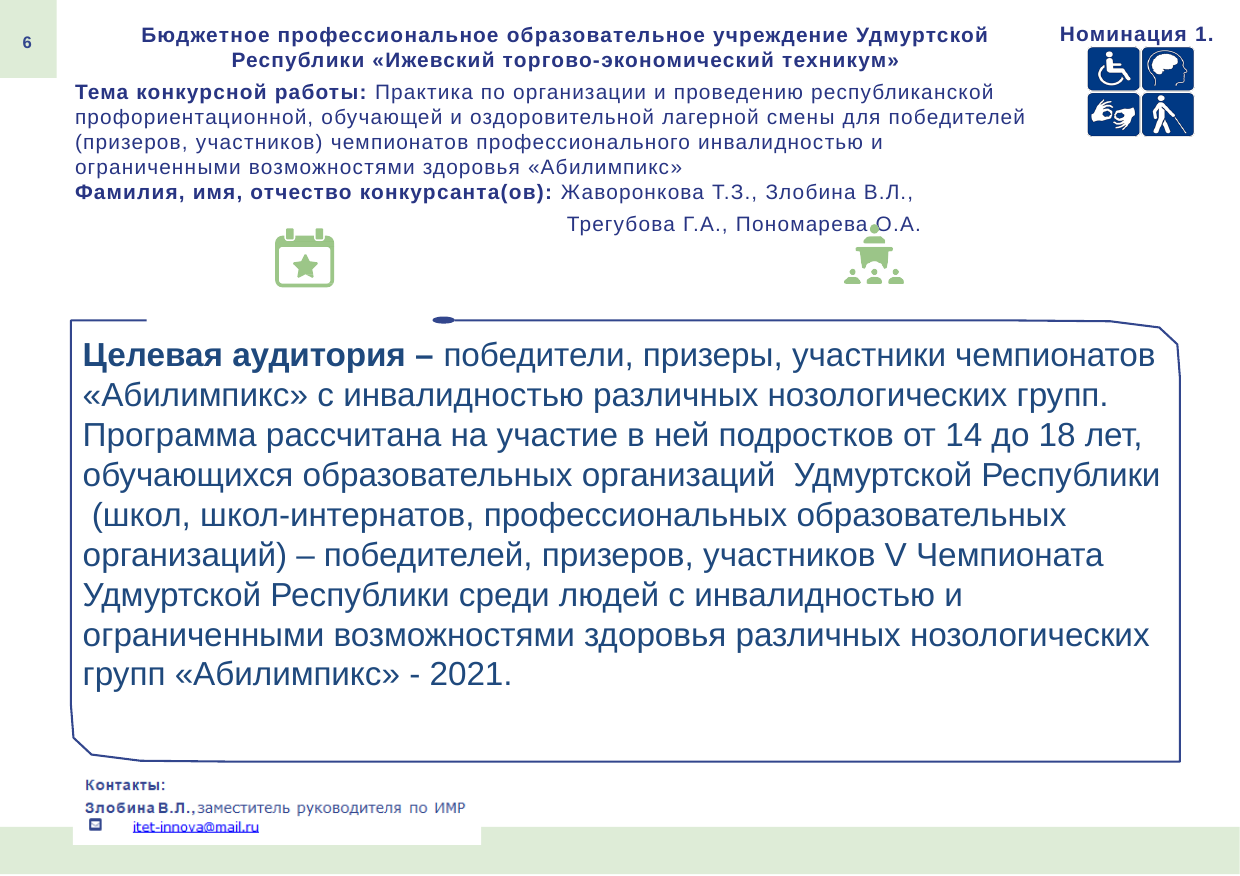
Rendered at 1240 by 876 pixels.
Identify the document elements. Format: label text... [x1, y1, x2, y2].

text_box [0, 0, 57, 78]
text_box Номинация 1. [1058, 13, 1233, 46]
text_box Бюджетное профессиональное образовательное учреждение Удмуртской Республики «Ижевский торгово-экономический техникум» Тема конкурсной работы: Практика по организации и проведению республиканской профориентационной, обучающей и оздоровительной лагерной смены для победителей (призеров, участников) чемпионатов профессионального инвалидностью и ограниченными возможностями здоровья «Абилимпикс» Фамилия, имя, отчество конкурсанта(ов): Жаворонкова Т.З., Злобина В.Л., Трегубова Г.А., Пономарева О.А. [72, 14, 1058, 236]
text_box 6 [20, 29, 37, 52]
text_box [275, 228, 335, 288]
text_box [68, 299, 1183, 763]
picture [844, 224, 905, 285]
text_box [0, 826, 1240, 875]
picture [1085, 45, 1195, 137]
picture [72, 775, 482, 845]
